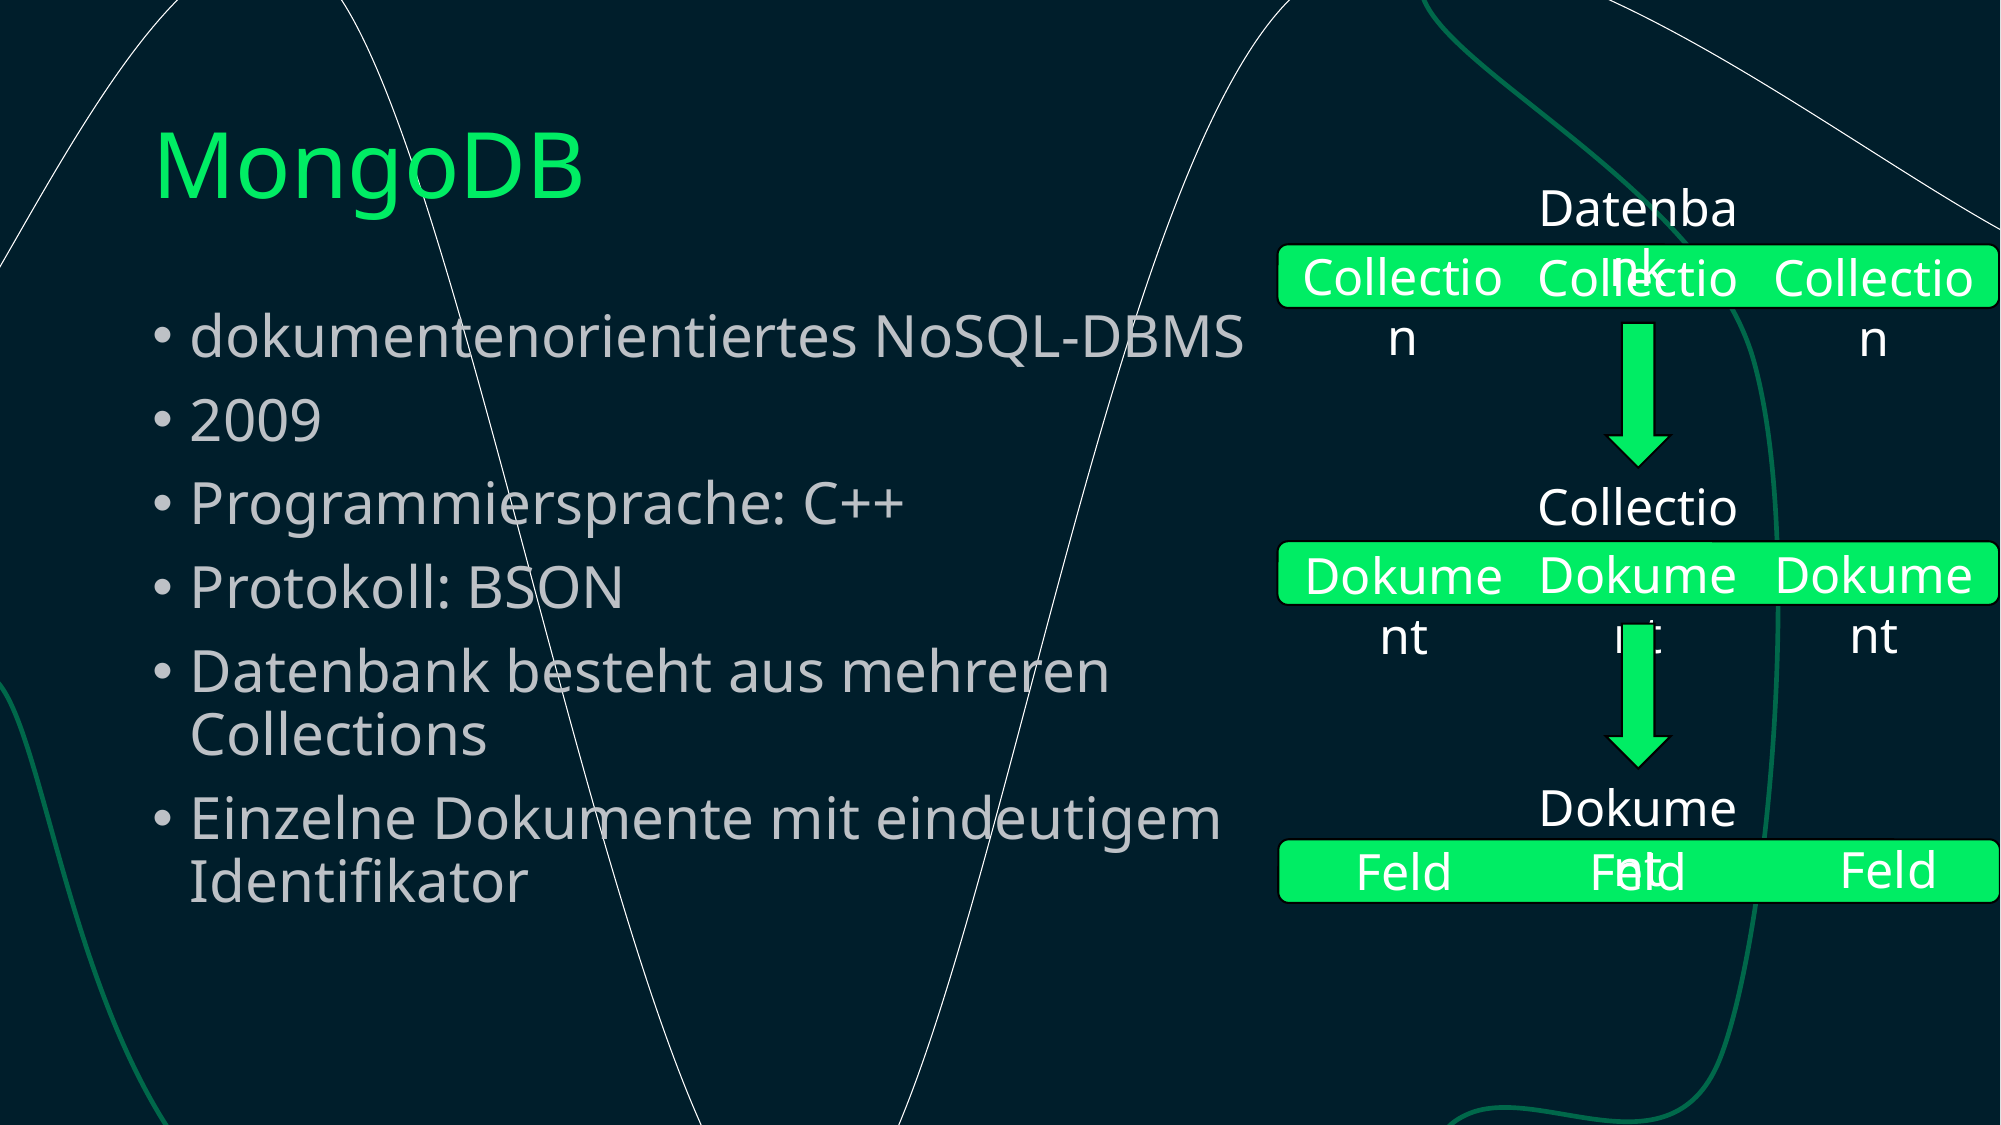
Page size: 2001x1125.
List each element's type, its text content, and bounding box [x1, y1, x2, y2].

text_box Feld [1763, 831, 2000, 906]
text_box Collection [1748, 239, 2000, 375]
list dokumentenorientiertes NoSQL-DBMS 2009 Programmiersprache: C++ Protokoll: BSON Datenbank besteht aus mehreren Collections Einzelne Dokumente mit eindeutigem Identifikator [137, 299, 1266, 1014]
text_box Dokument [1513, 768, 1764, 833]
title MongoDB [137, 59, 1863, 278]
text_box Collection [1277, 238, 1528, 373]
text_box [1603, 321, 1674, 467]
text_box Dokument [1278, 537, 1530, 673]
text_box Collection [1513, 239, 1748, 374]
text_box Feld [1278, 833, 1513, 908]
text_box Dokument [1748, 536, 2000, 671]
text_box Collection [1513, 467, 1764, 535]
text_box Dokument [1513, 535, 1764, 671]
text_box Datenbank [1513, 168, 1764, 239]
text_box Feld [1513, 833, 1764, 908]
text_box [1603, 622, 1674, 768]
